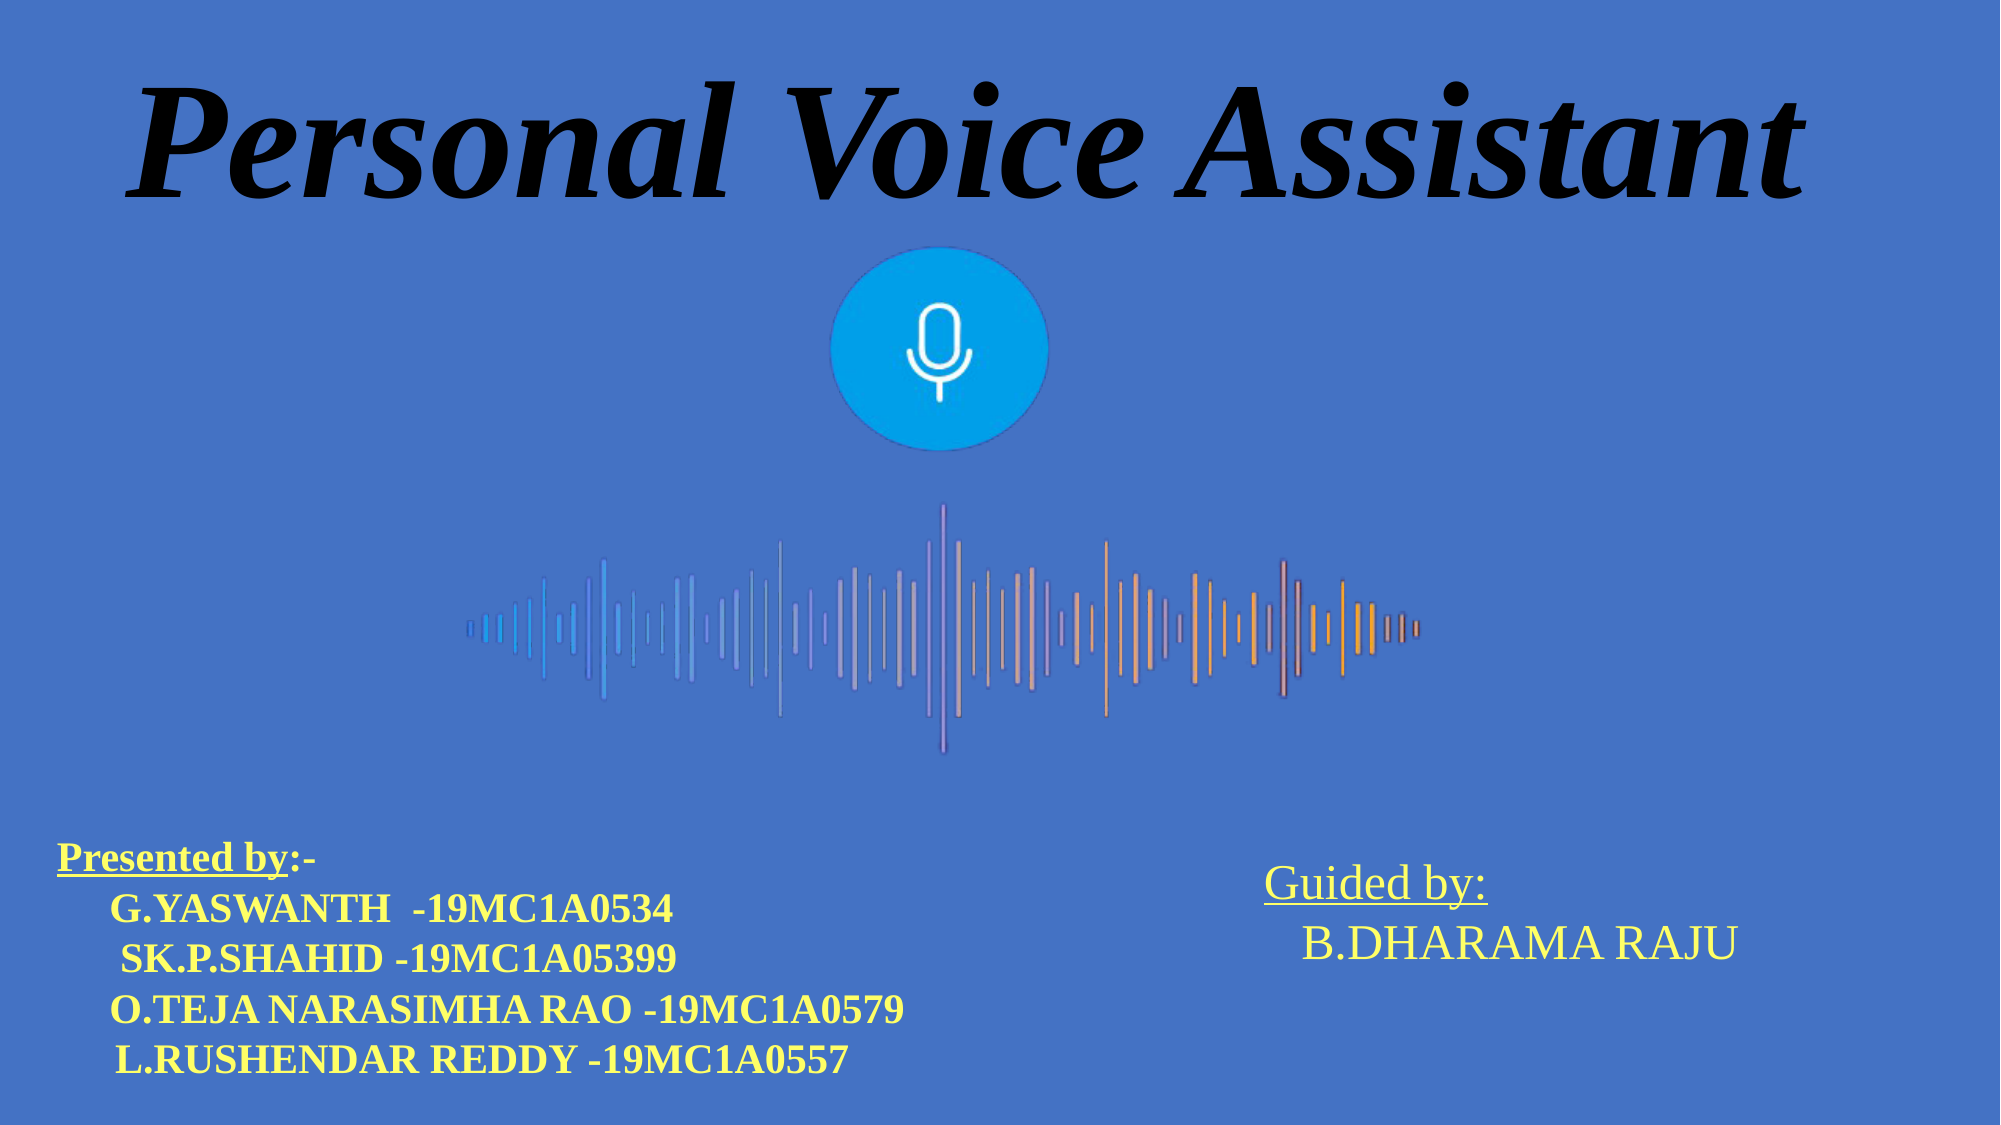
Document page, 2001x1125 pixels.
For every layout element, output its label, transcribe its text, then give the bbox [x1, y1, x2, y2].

picture [342, 167, 1481, 787]
text_box Personal Voice Assistant [81, 64, 1850, 222]
subtitle Presented by:- G.YASWANTH -19MC1A0534 SK.P.SHAHID -19MC1A05399 O.TEJA NARASIMHA RAO -19MC1A0579 L.RUSHENDAR REDDY -19MC1A0557 [41, 821, 935, 1094]
text_box Guided by: B.DHARAMA RAJU [1249, 842, 1777, 1098]
